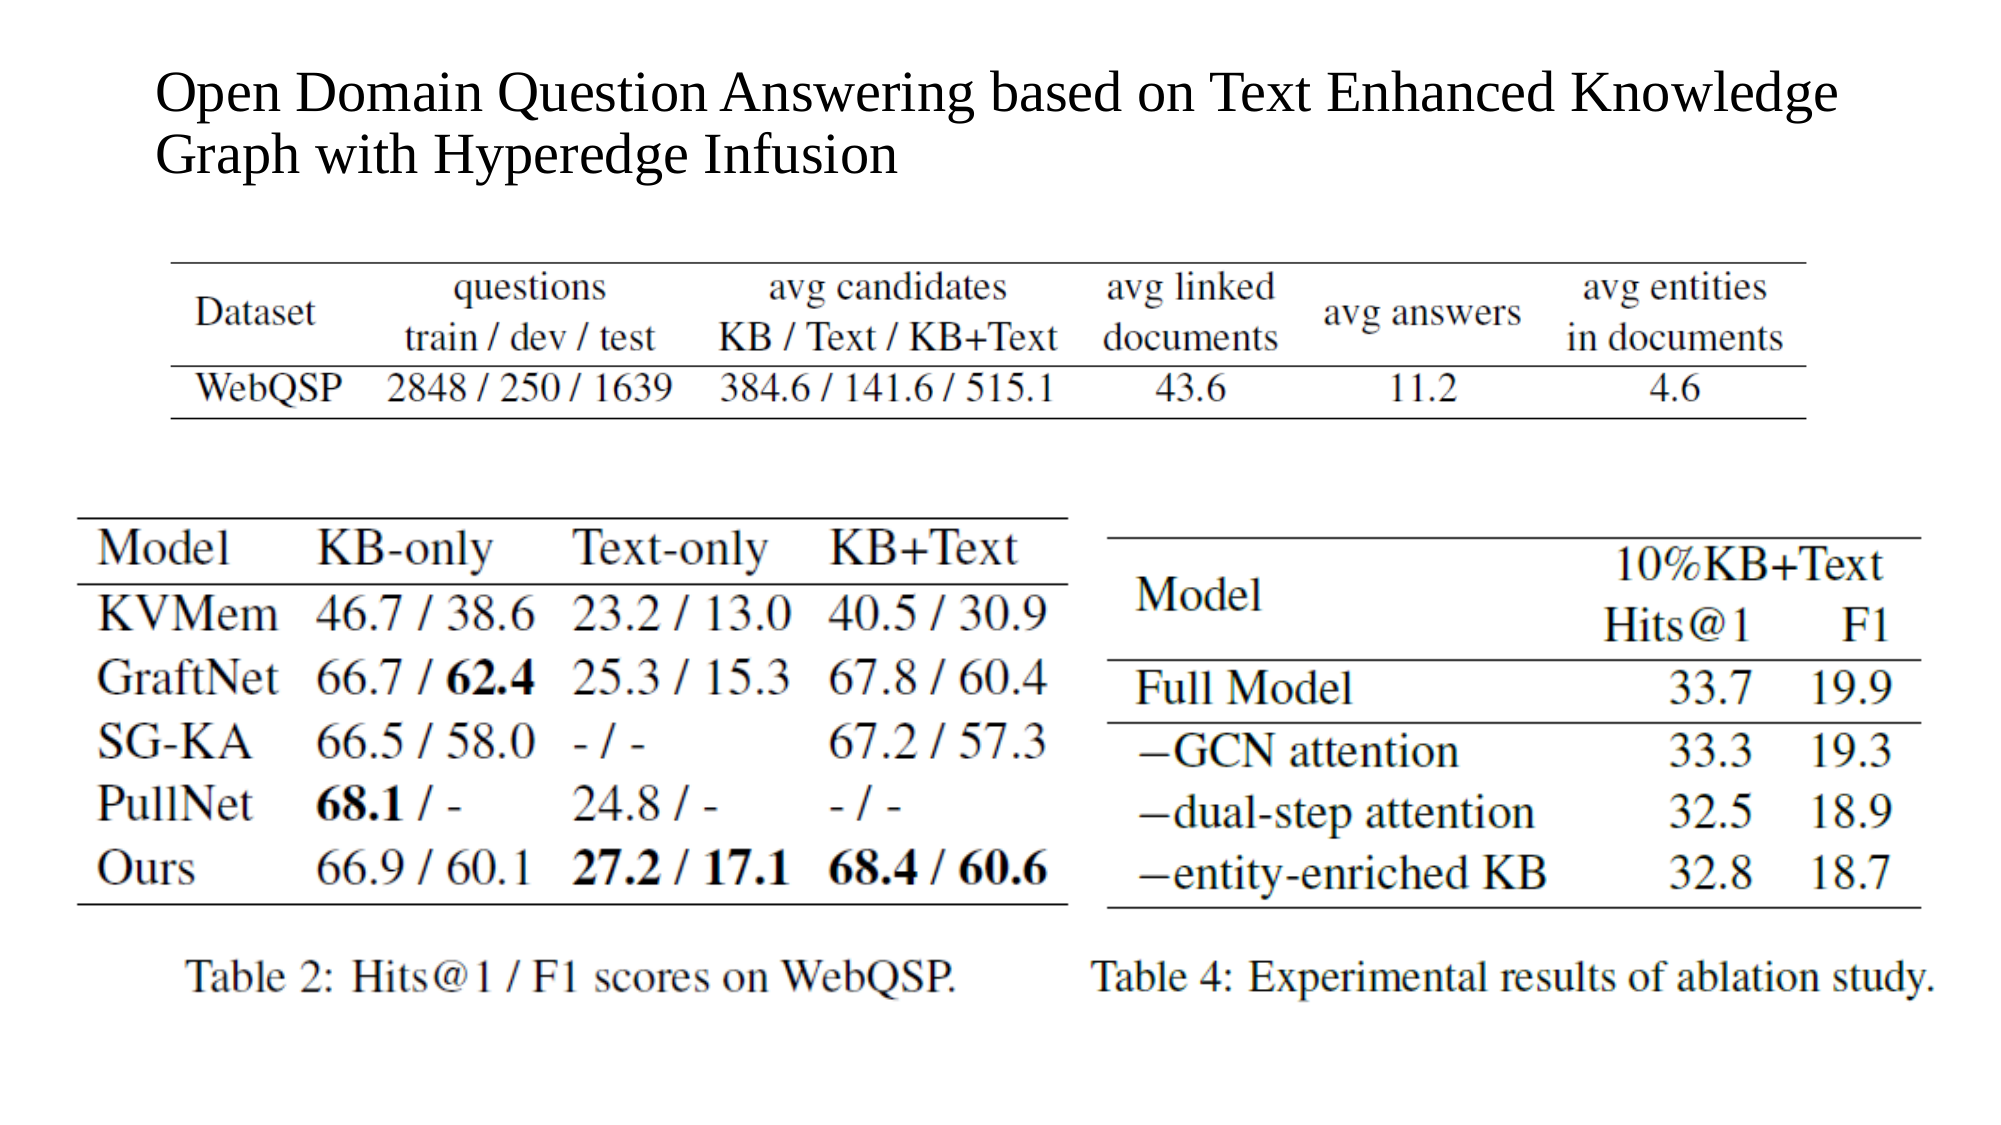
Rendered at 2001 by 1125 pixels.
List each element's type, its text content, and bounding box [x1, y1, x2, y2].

picture [55, 484, 1945, 1015]
picture [168, 243, 1827, 430]
title Open Domain Question Answering based on Text Enhanced Knowledge Graph with Hyperedge Infusion [140, 110, 1980, 195]
